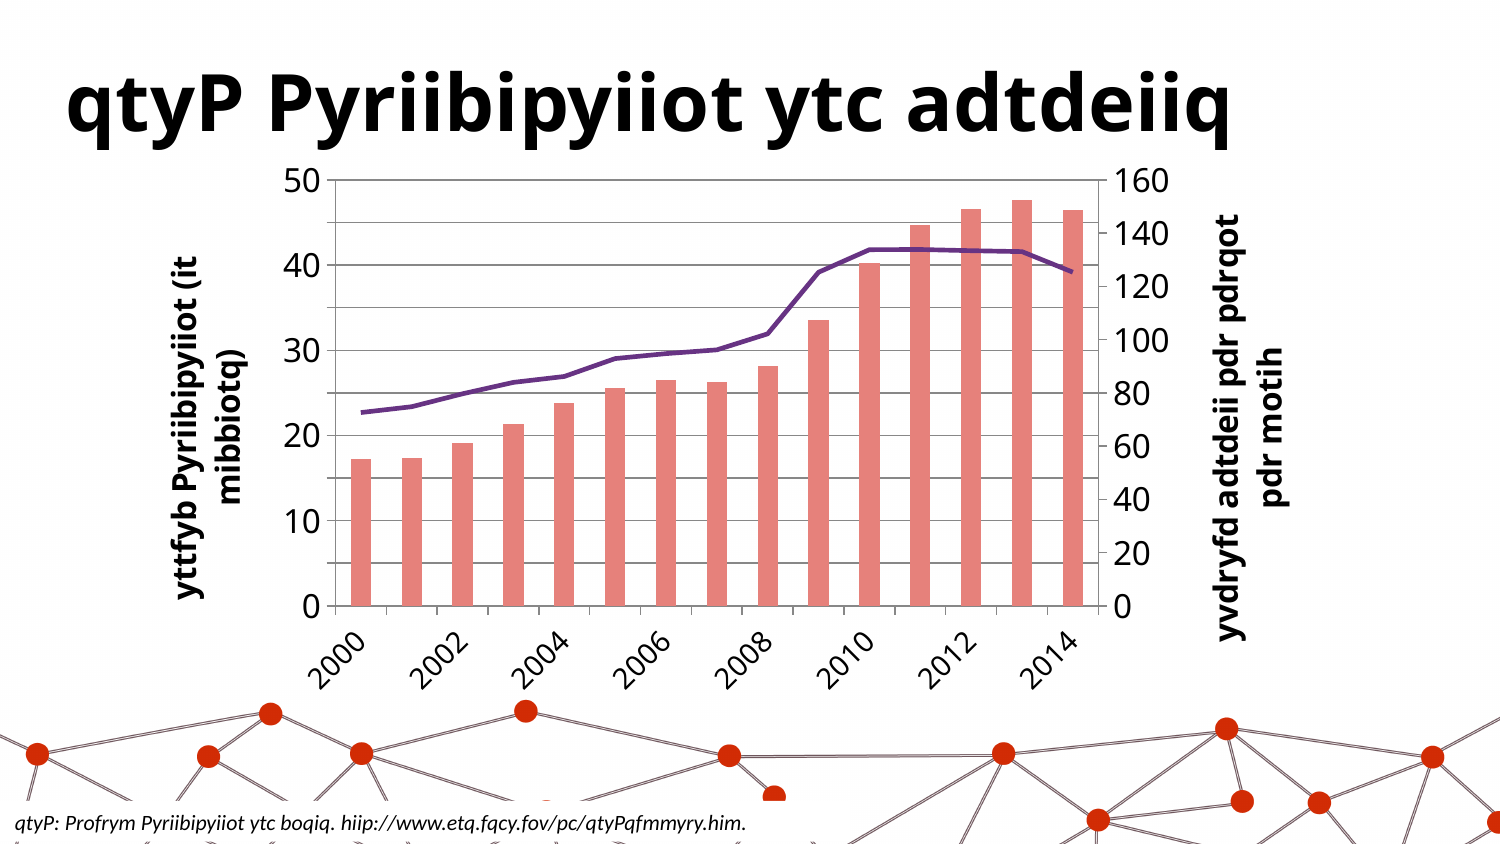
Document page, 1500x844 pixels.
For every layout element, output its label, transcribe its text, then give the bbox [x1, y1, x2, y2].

chart [124, 146, 1326, 710]
text_box qtyP: Profrym Pyriibipyiiot ytc boqiq. hiip://www.etq.fqcy.fov/pc/qtyPqfmmyry.him. [0, 800, 850, 842]
picture [0, 0, 1500, 844]
title qtyP Pyriibipyiiot ytc adtdeiiq [50, 33, 1447, 167]
